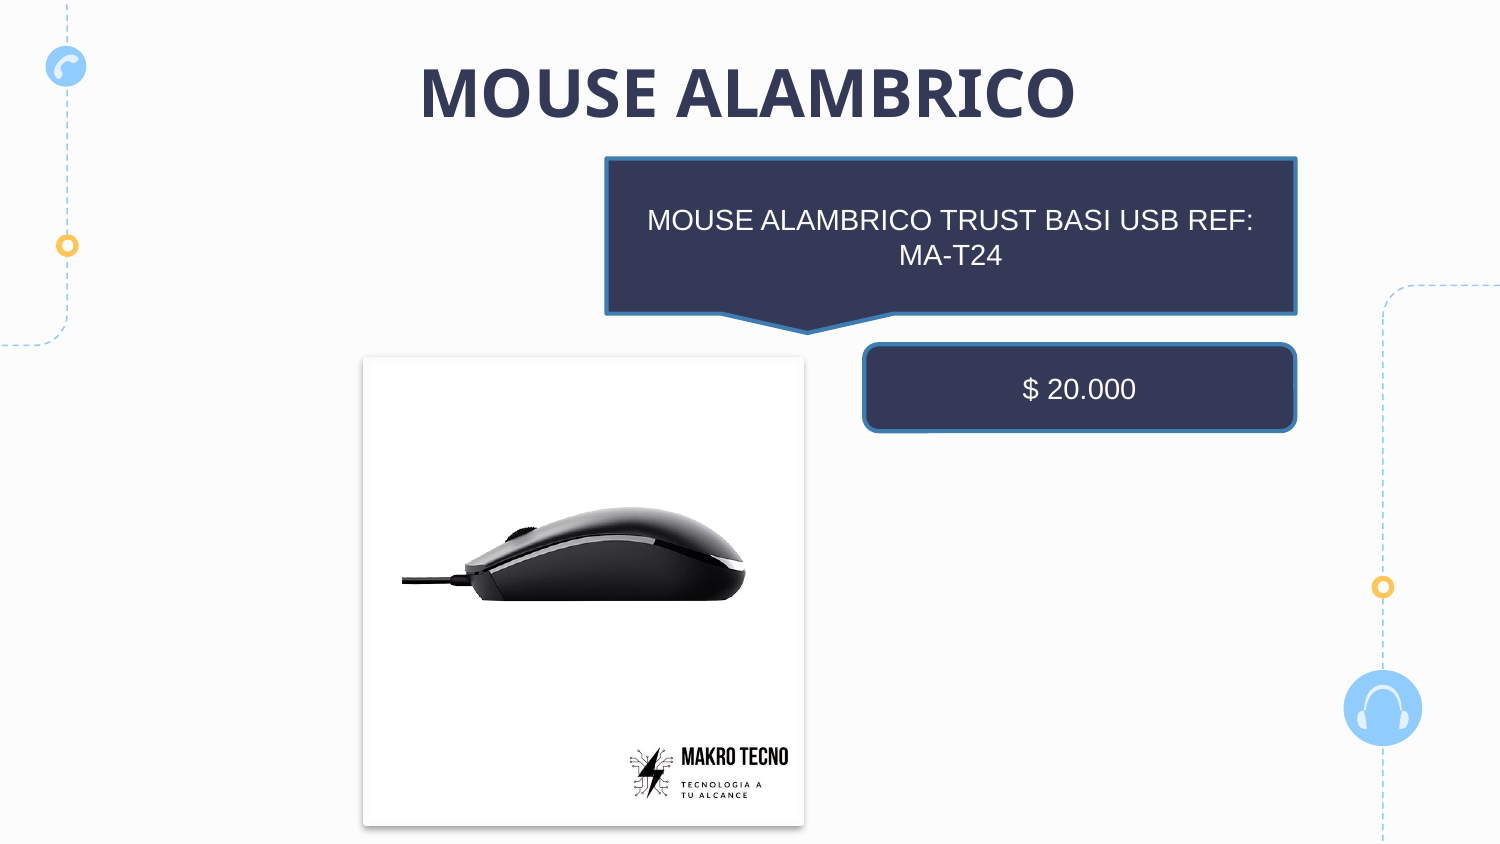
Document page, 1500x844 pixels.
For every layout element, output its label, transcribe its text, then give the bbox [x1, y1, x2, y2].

text_box $ 20.000 [862, 342, 1298, 434]
picture [401, 373, 838, 844]
title MOUSE ALAMBRICO [279, 38, 1218, 159]
text_box [363, 357, 804, 826]
text_box MOUSE ALAMBRICO TRUST BASI USB REF: MA-T24 [604, 156, 1298, 336]
